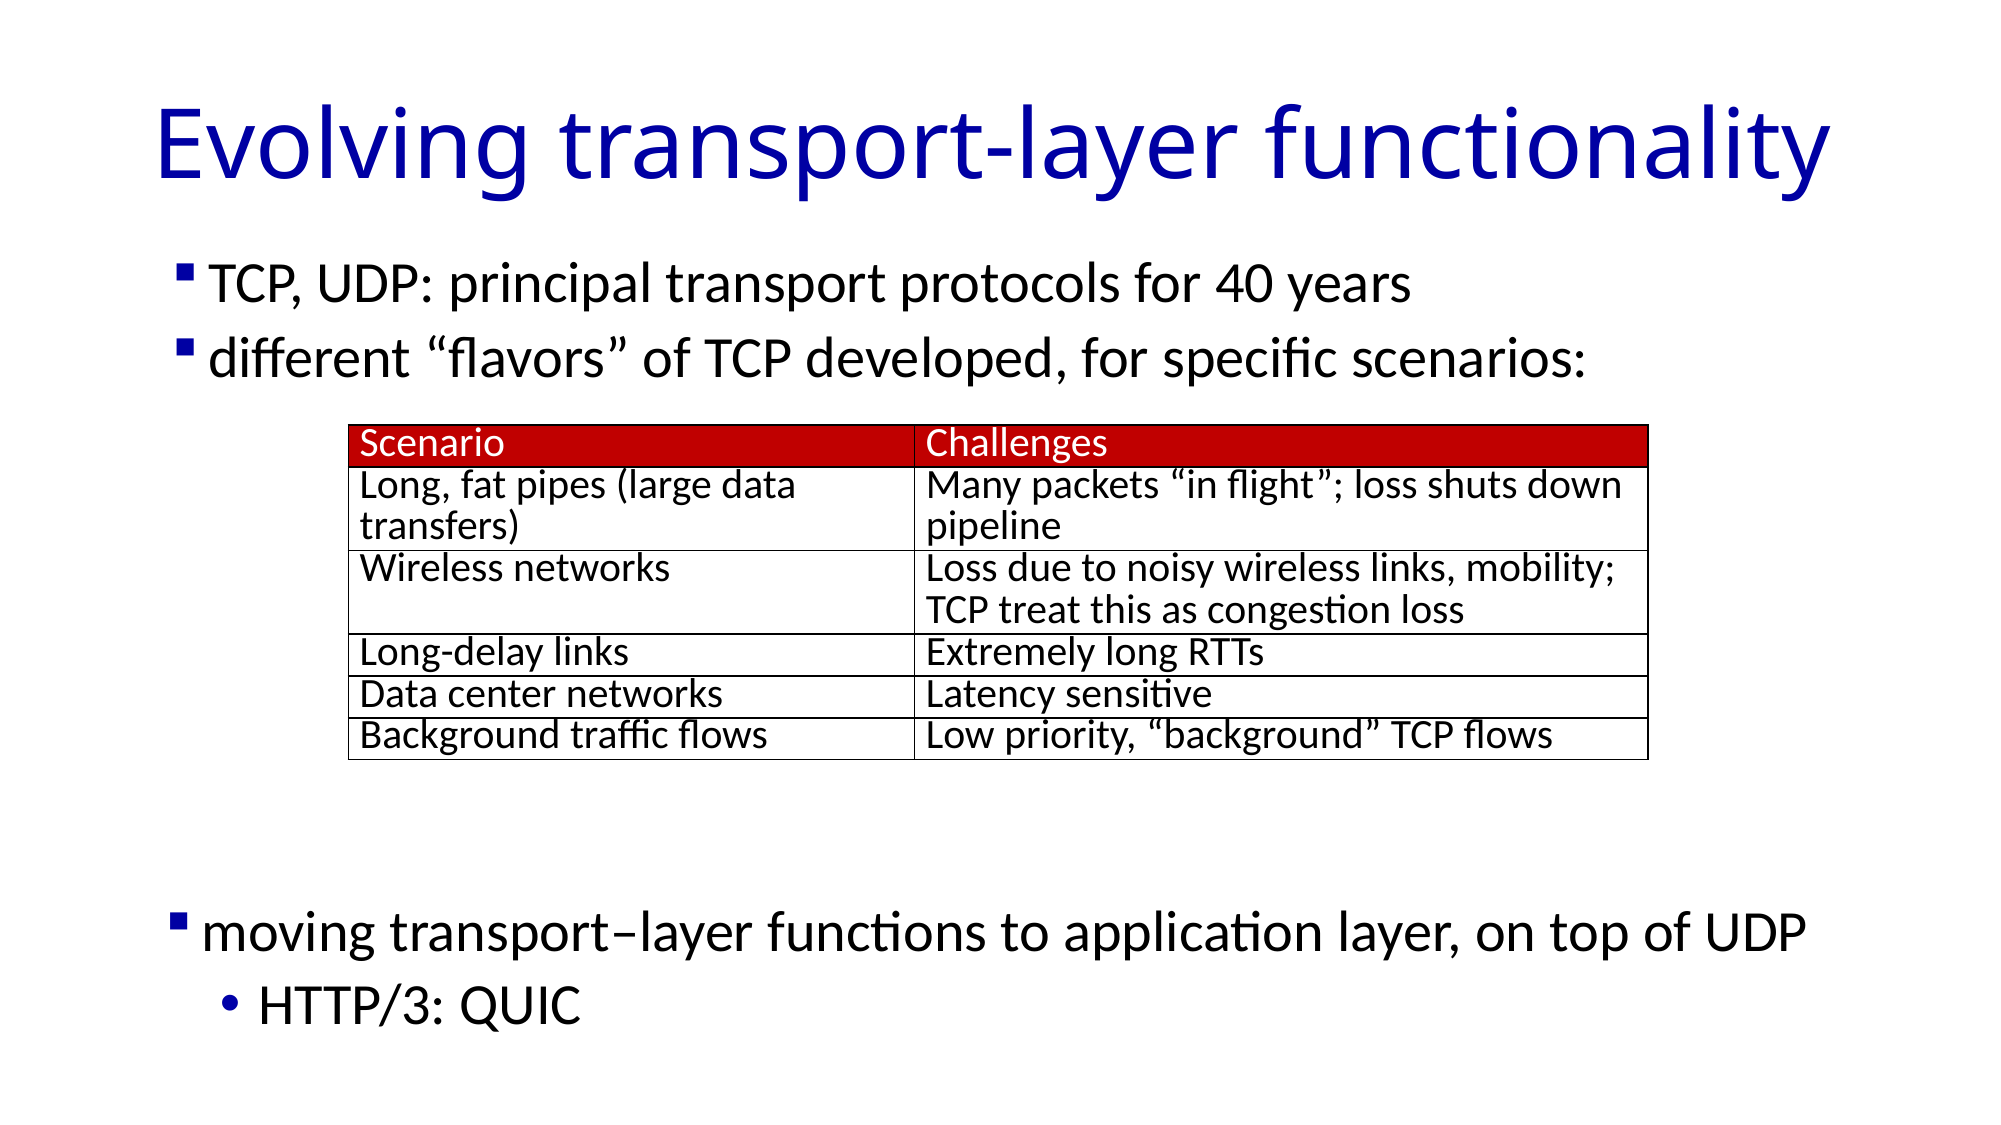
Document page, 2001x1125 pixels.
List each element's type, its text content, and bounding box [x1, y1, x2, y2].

table_cell Low priority, “background” TCP flows [915, 719, 1647, 759]
list TCP, UDP: principal transport protocols for 40 years different “flavors” of TCP developed, for specific scenarios: [135, 244, 1861, 407]
table_cell Many packets “in flight”; loss shuts down pipeline [915, 468, 1647, 550]
table_header Scenario [349, 426, 914, 466]
title Evolving transport-layer functionality [137, 74, 1863, 221]
table_cell Data center networks [349, 677, 914, 717]
table_cell Wireless networks [349, 551, 914, 633]
table_header Challenges [915, 426, 1647, 466]
table_cell Long, fat pipes (large data transfers) [349, 468, 914, 550]
table_cell Latency sensitive [915, 677, 1647, 717]
table_cell Extremely long RTTs [915, 635, 1647, 675]
table_cell Loss due to noisy wireless links, mobility; TCP treat this as congestion loss [915, 551, 1647, 633]
text_box moving transport–layer functions to application layer, on top of UDP HTTP/3: QUIC [129, 812, 1855, 1057]
table_cell Long-delay links [349, 635, 914, 675]
table_cell Background traffic flows [349, 719, 914, 759]
